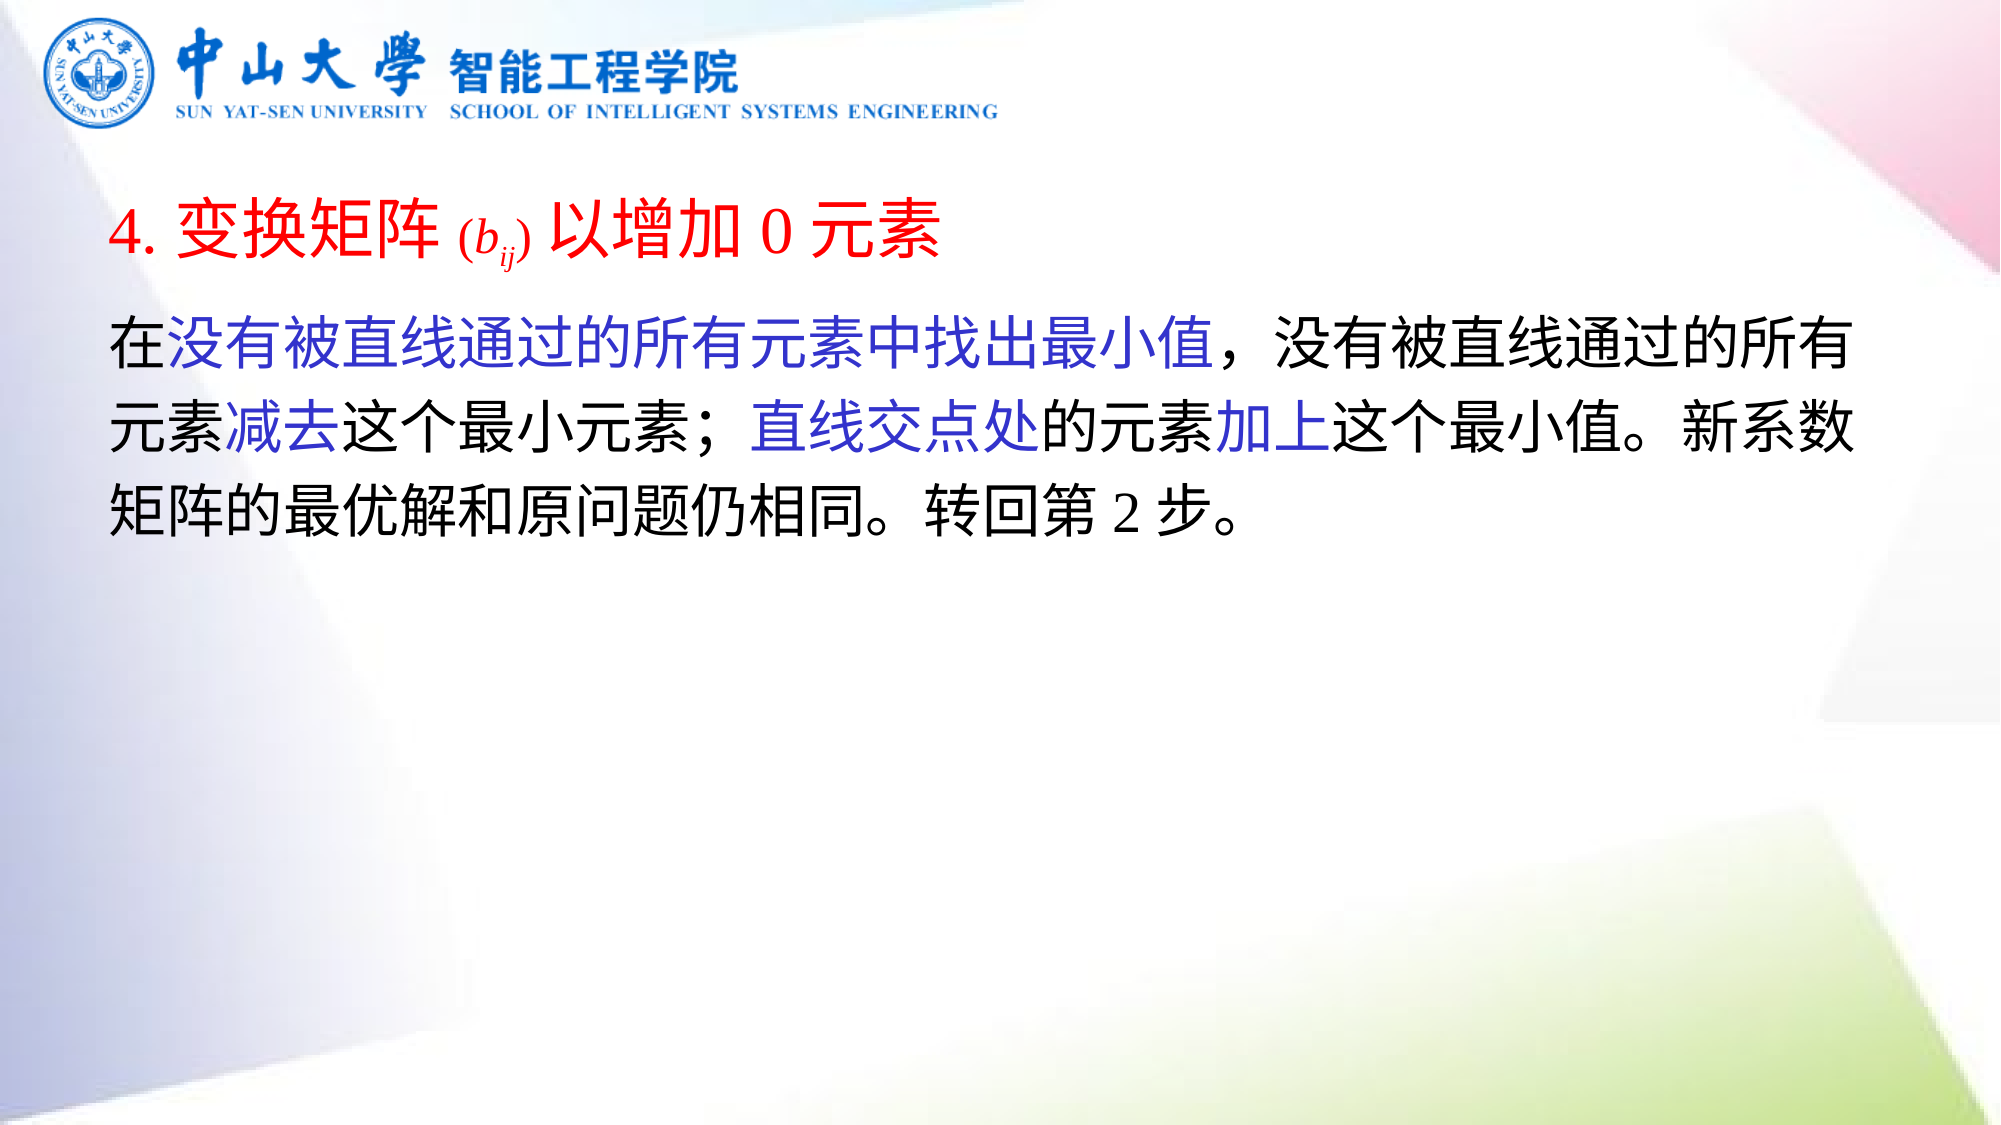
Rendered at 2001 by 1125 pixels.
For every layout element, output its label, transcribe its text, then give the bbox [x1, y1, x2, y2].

picture [39, 0, 1000, 150]
text_box 要求每人做一项工作，约束条件为： [0, 0, 2000, 1125]
text_box 4.变换矩阵(bij)以增加0元素 在没有被直线通过的所有元素中找出最小值，没有被直线通过的所有元素减去这个最小元素；直线交点处的元素加上这个最小值。新系数矩阵的最优解和原问题仍相同。转回第2步。 [93, 162, 1907, 647]
